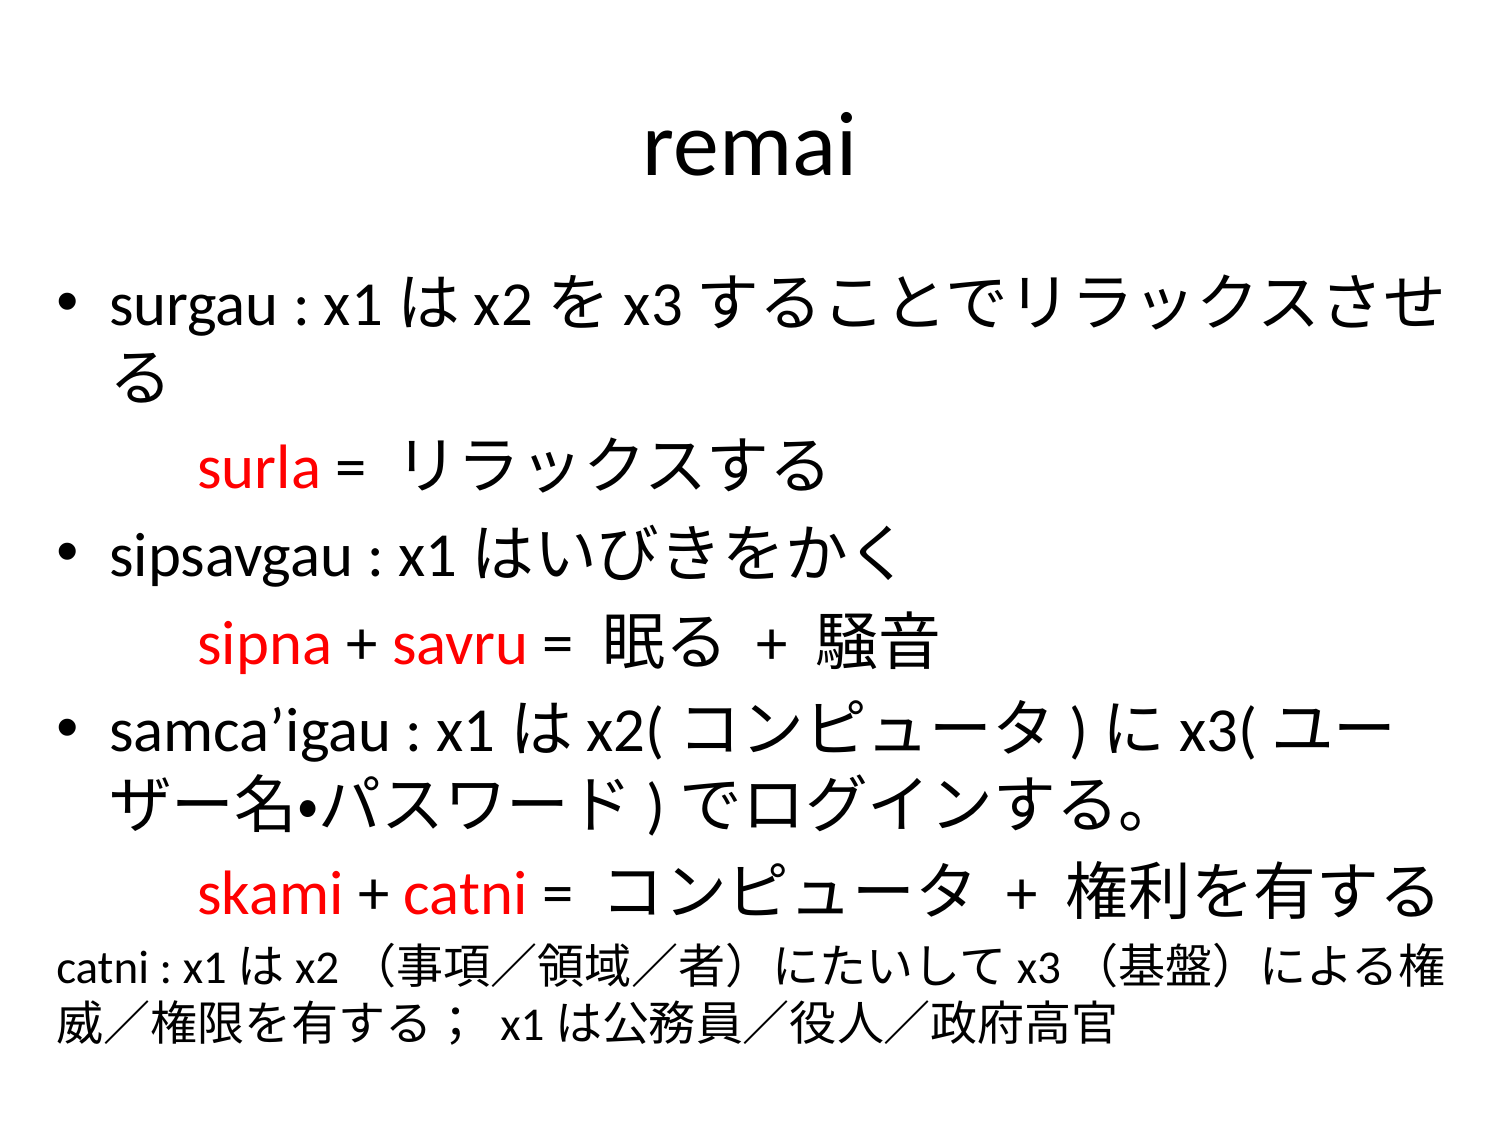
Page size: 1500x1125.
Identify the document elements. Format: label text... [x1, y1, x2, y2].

list surgau : x1はx2をx3することでリラックスさせる surla = リラックスする sipsavgau : x1はいびきをかく sipna + savru = 眠る + 騒音 samca’igau : x1はx2(コンピュータ)にx3(ユーザー名・パスワード)でログインする。 skami + catni = コンピュータ + 権利を有する catni : x1はx2（事項／領域／者）にたいしてx3（基盤）による権威／権限を有する； x1は公務員／役人／政府高官 [41, 255, 1467, 1125]
title remai [75, 45, 1425, 233]
